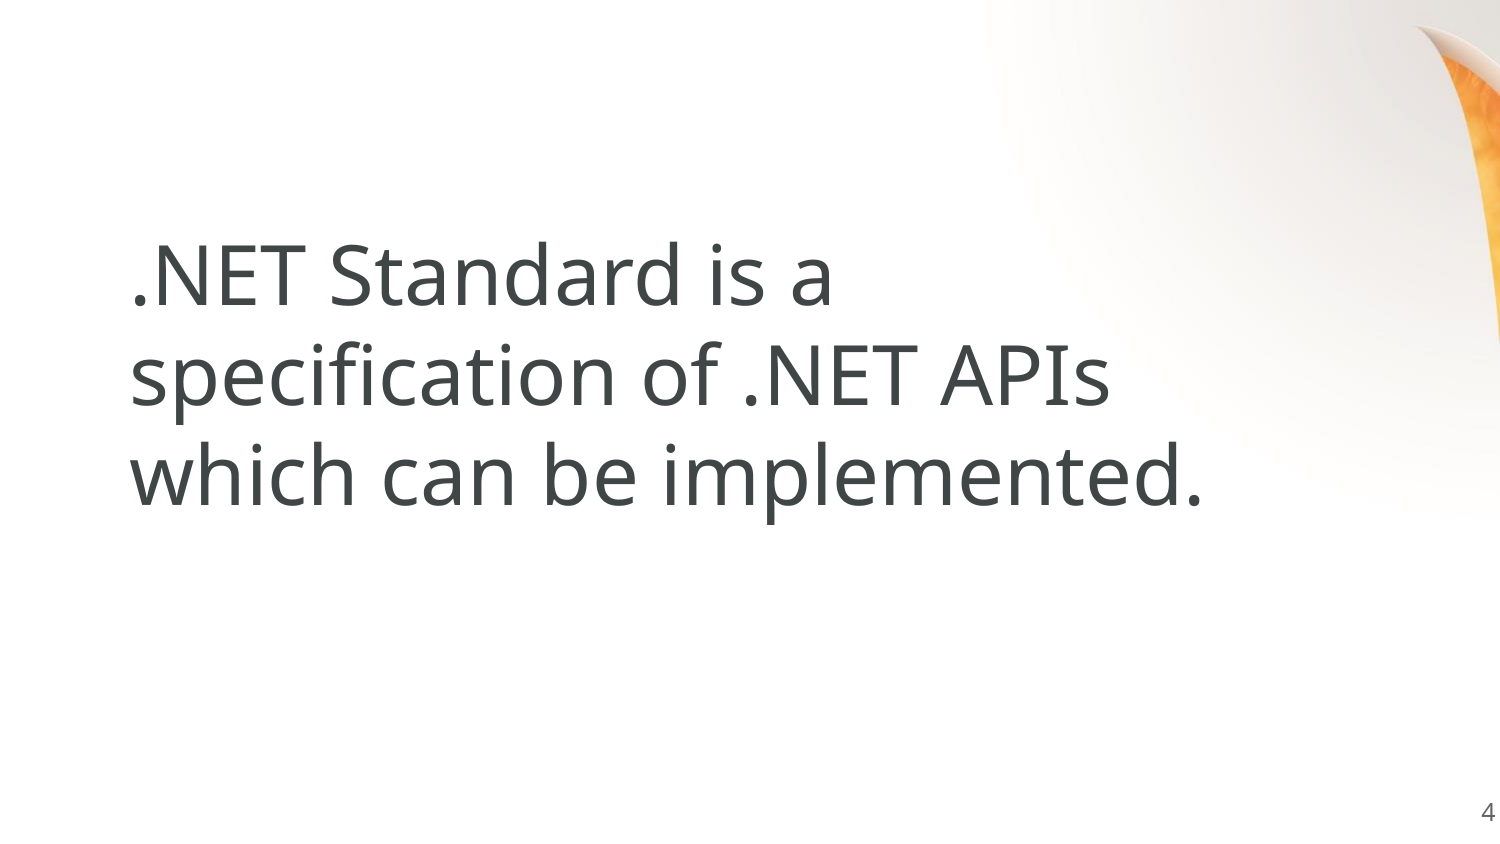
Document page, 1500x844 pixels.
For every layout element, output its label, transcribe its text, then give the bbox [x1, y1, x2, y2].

picture [903, 0, 1500, 844]
text_box .NET Standard is a specification of .NET APIs which can be implemented. [114, 214, 1222, 630]
